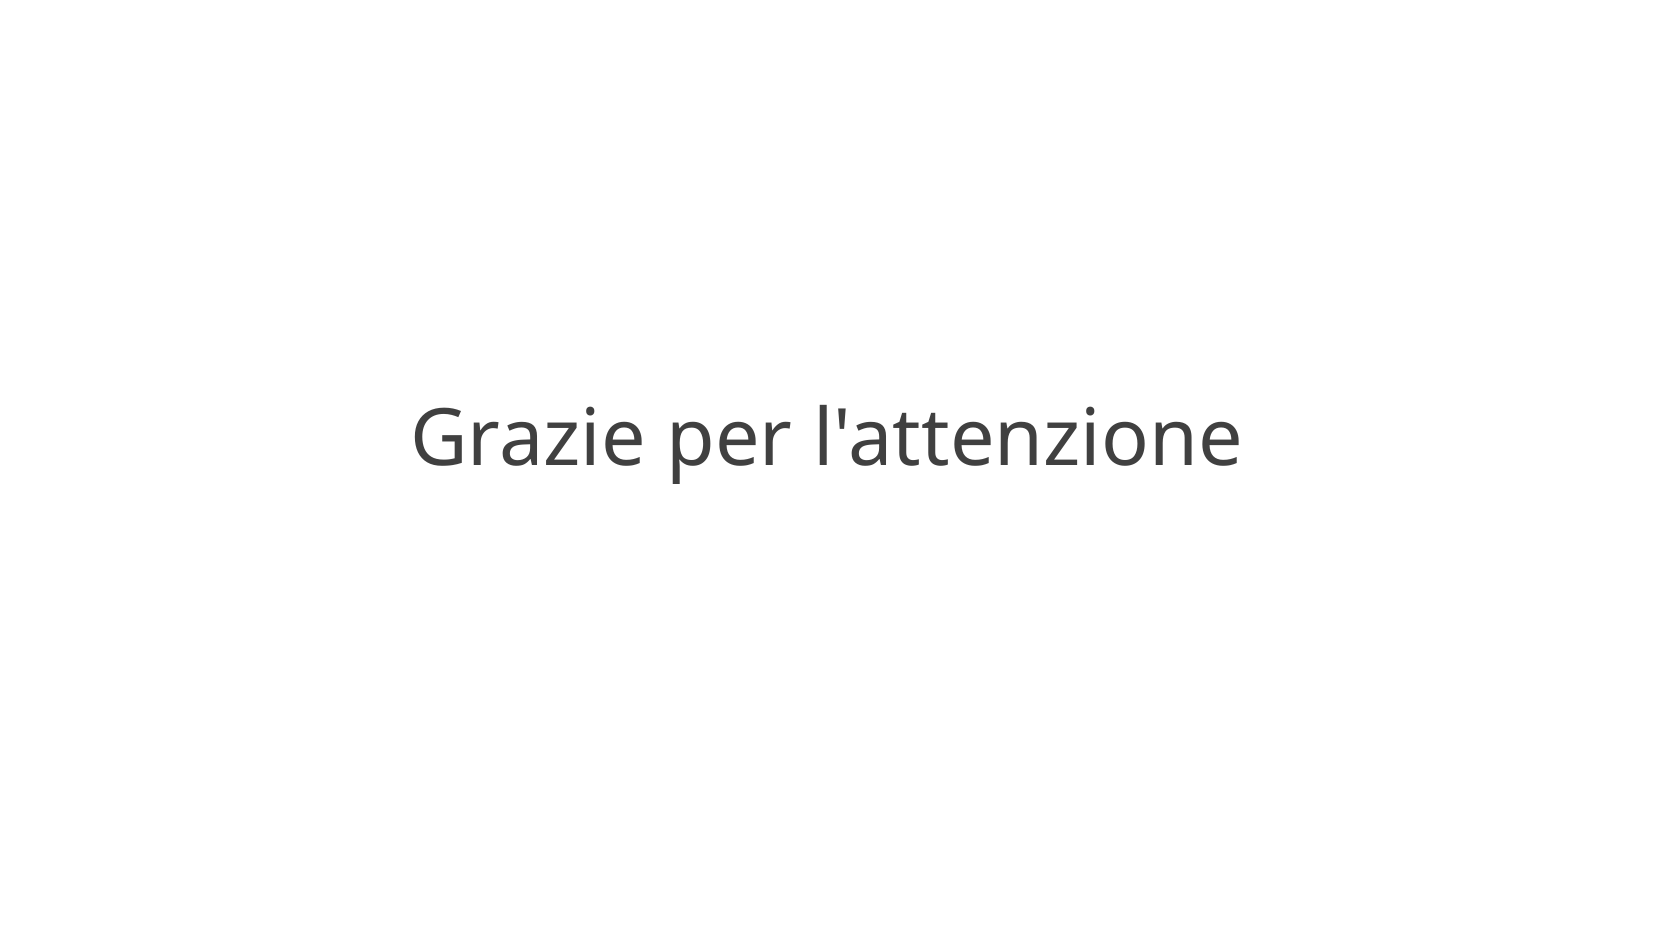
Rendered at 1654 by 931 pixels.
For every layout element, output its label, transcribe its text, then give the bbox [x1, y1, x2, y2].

text_box Grazie per l'attenzione [0, 379, 1654, 489]
